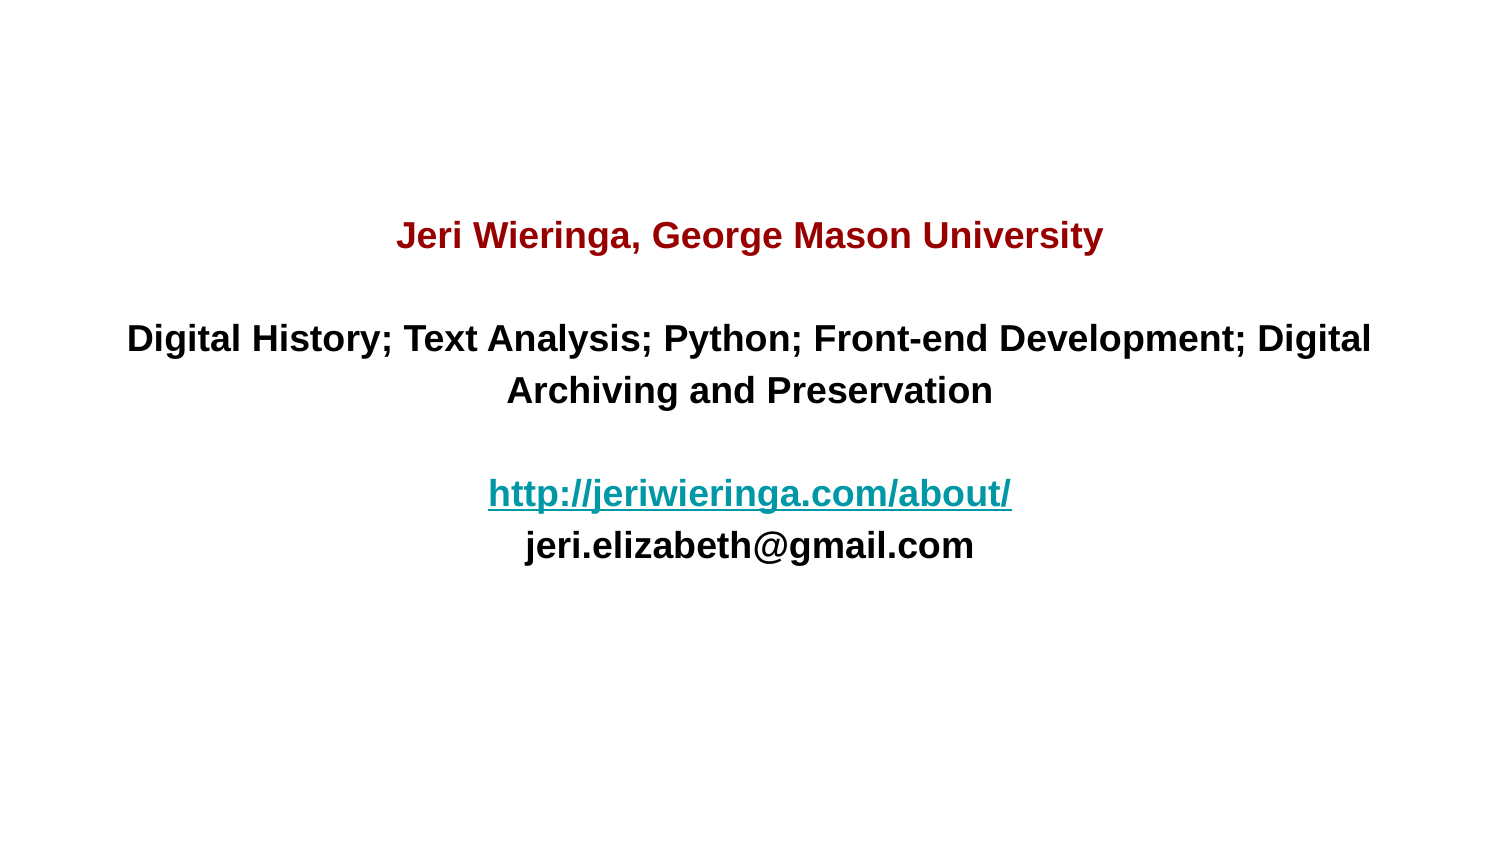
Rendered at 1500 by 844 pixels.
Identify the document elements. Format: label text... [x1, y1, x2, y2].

list Jeri Wieringa, George Mason University Digital History; Text Analysis; Python; Front-end Development; Digital Archiving and Preservation http://jeriwieringa.com/about/ jeri.elizabeth@gmail.com [51, 189, 1449, 750]
